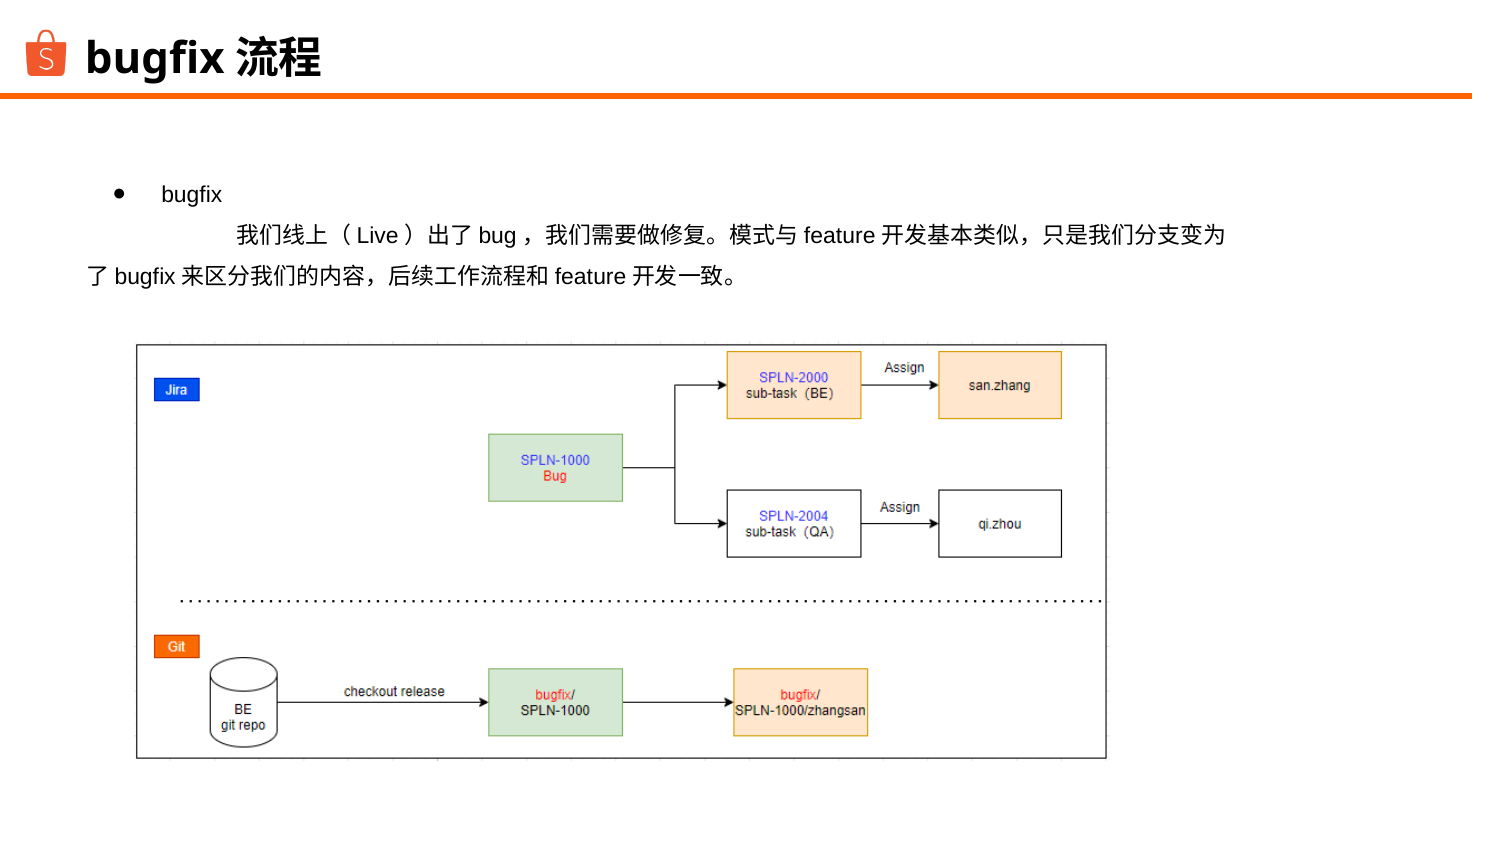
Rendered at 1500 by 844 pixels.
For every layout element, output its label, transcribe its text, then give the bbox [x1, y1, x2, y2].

text_box bugfix 我们线上（Live）出了bug，我们需要做修复。模式与feature开发基本类似，只是我们分支变为了bugfix来区分我们的内容，后续工作流程和feature开发一致。 [71, 150, 1261, 304]
picture [134, 341, 1110, 761]
text_box bugfix流程 [79, 29, 1222, 89]
picture [21, 27, 71, 78]
